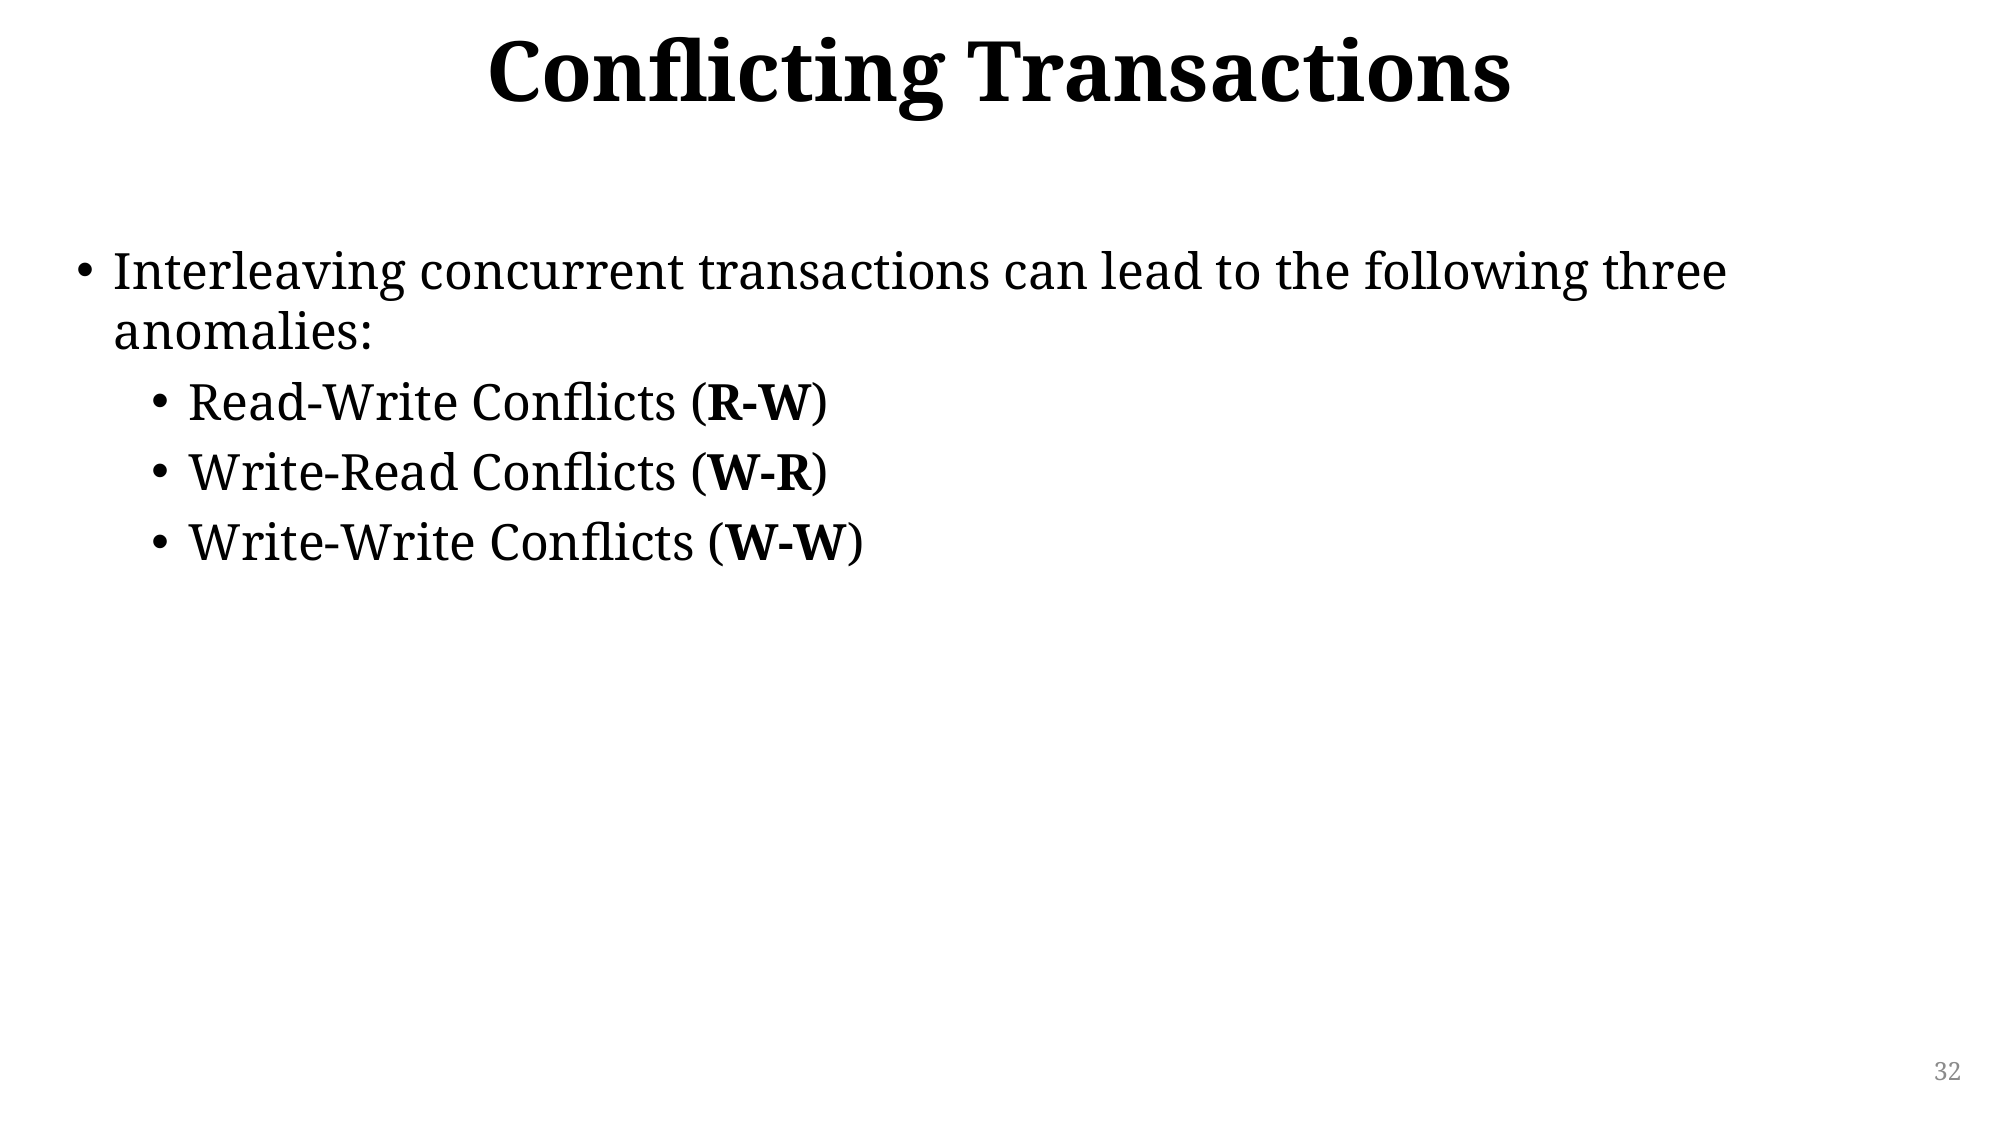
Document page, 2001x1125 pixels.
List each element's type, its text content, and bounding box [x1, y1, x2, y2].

title Conflicting Transactions [137, 0, 1863, 149]
list Interleaving concurrent transactions can lead to the following three anomalies: Read-Write Conflicts (R-W) Write-Read Conflicts (W-R) Write-Write Conflicts (W-W) [61, 232, 2000, 1103]
